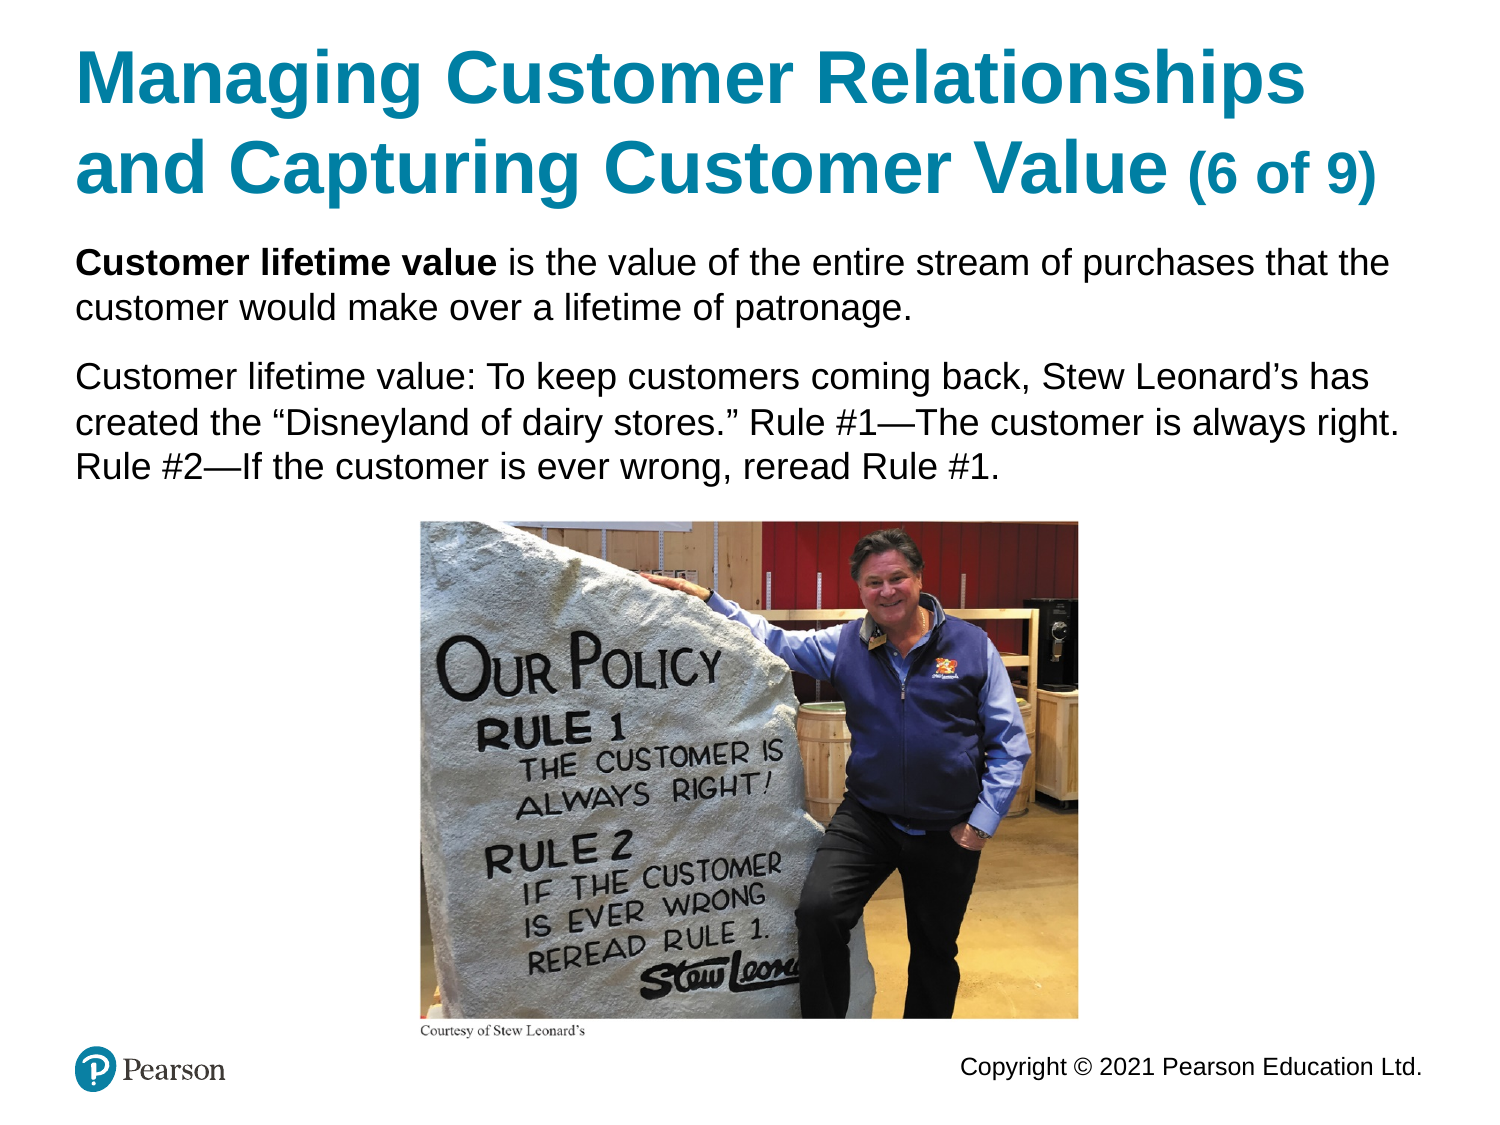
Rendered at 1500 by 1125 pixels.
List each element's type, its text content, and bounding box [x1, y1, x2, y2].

picture [419, 519, 1079, 1039]
list Customer lifetime value is the value of the entire stream of purchases that the customer would make over a lifetime of patronage. [75, 237, 1425, 339]
list Customer lifetime value: To keep customers coming back, Stew Leonard’s has created the “Disneyland of dairy stores.” Rule #1—The customer is always right. Rule #2—If the customer is ever wrong, reread Rule #1. [75, 352, 1425, 498]
title Managing Customer Relationships and Capturing Customer Value (6 of 9) [75, 24, 1425, 209]
